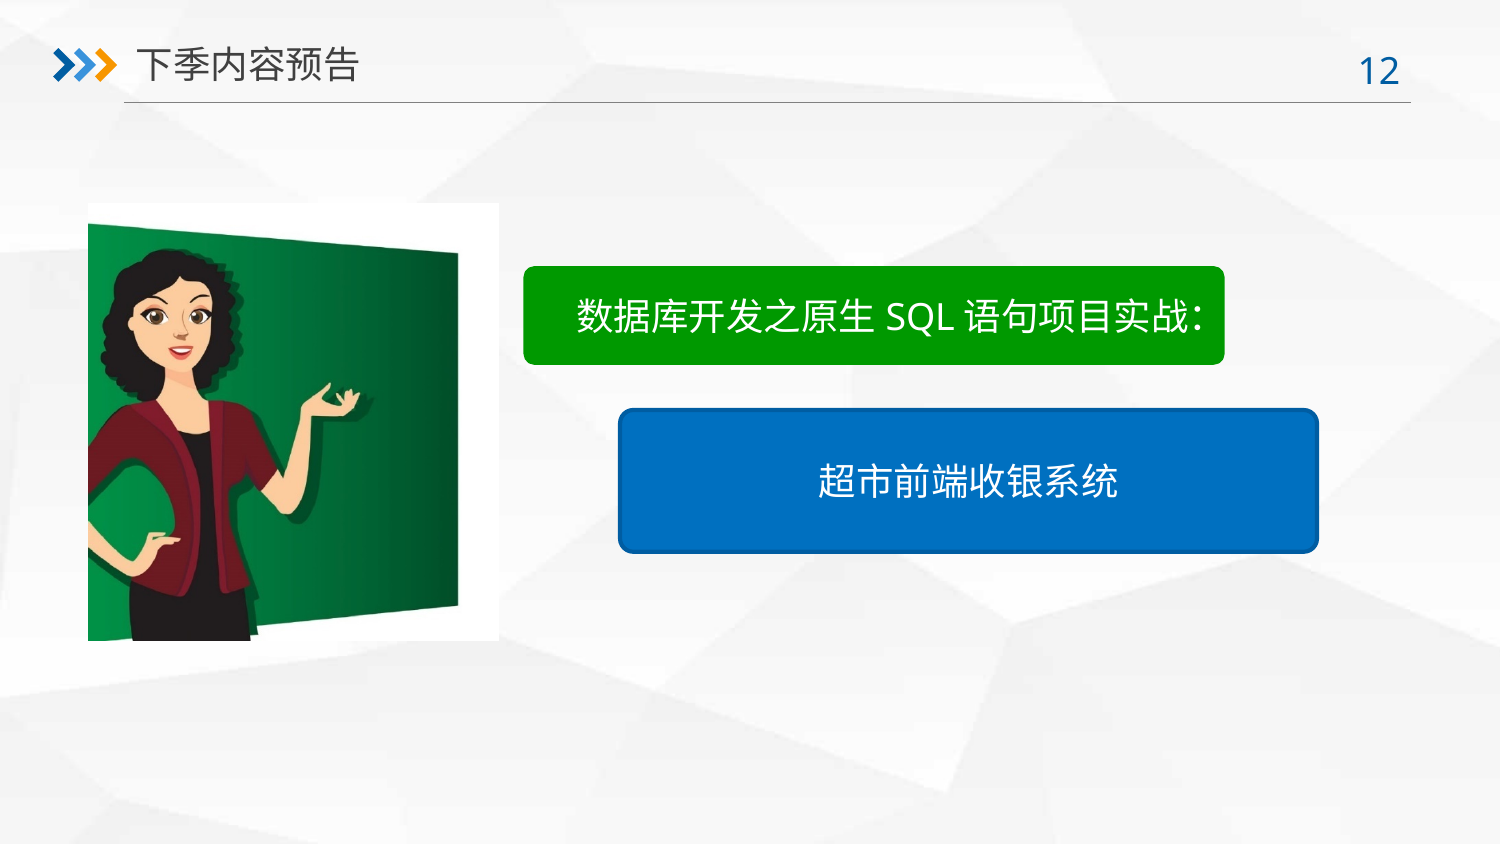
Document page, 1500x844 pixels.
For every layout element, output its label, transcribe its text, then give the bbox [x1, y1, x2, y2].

picture [0, 0, 1500, 844]
text_box 超市前端收银系统 [617, 407, 1320, 554]
text_box 下季内容预告 [135, 32, 384, 95]
text_box 数据库开发之原生SQL语句项目实战： [523, 266, 1225, 365]
